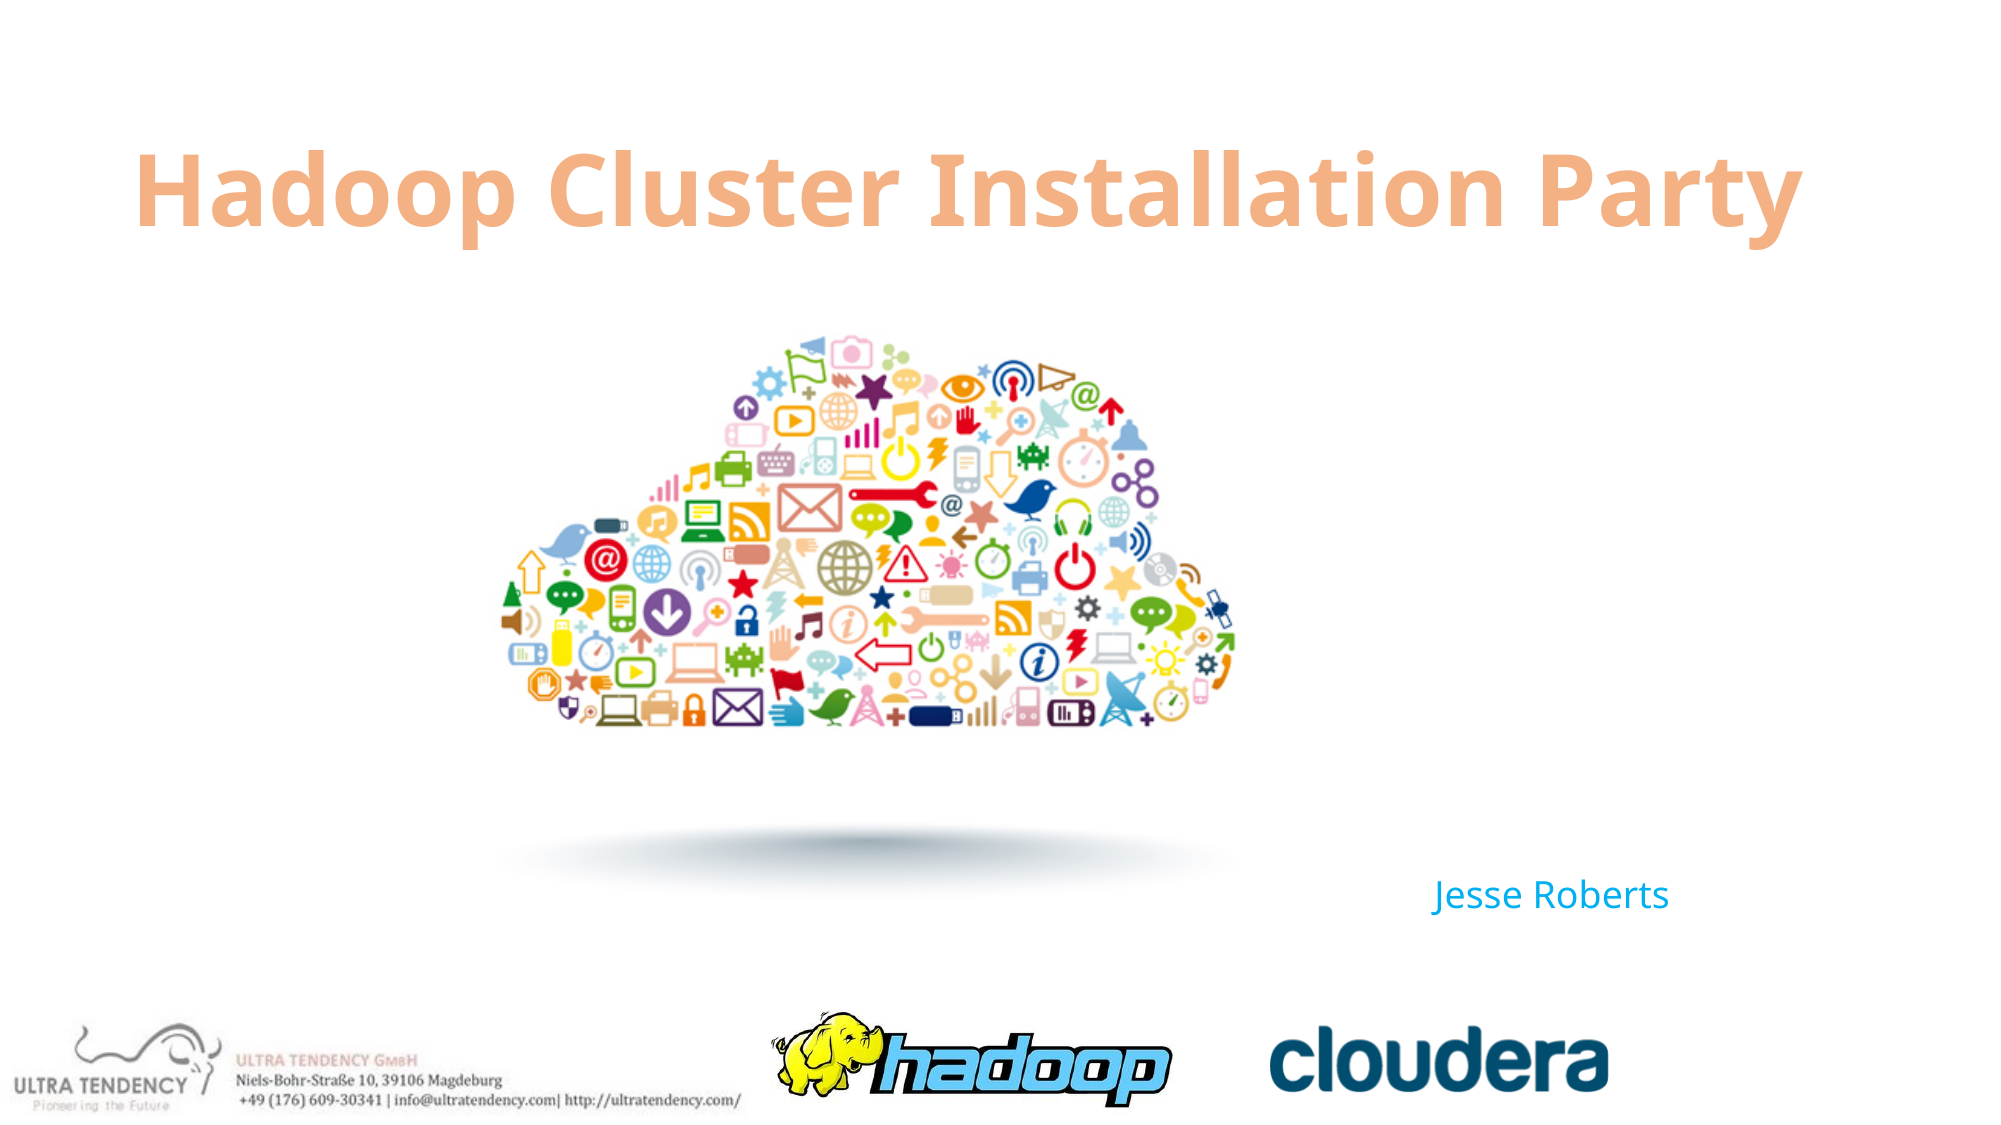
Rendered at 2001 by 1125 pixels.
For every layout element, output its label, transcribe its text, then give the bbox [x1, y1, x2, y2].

picture [0, 994, 763, 1125]
picture [1270, 1007, 1621, 1093]
text_box Jesse Roberts [1419, 863, 1686, 924]
picture [770, 996, 1174, 1125]
picture [416, 257, 1315, 925]
text_box Hadoop Cluster Installation Party [116, 118, 1821, 254]
